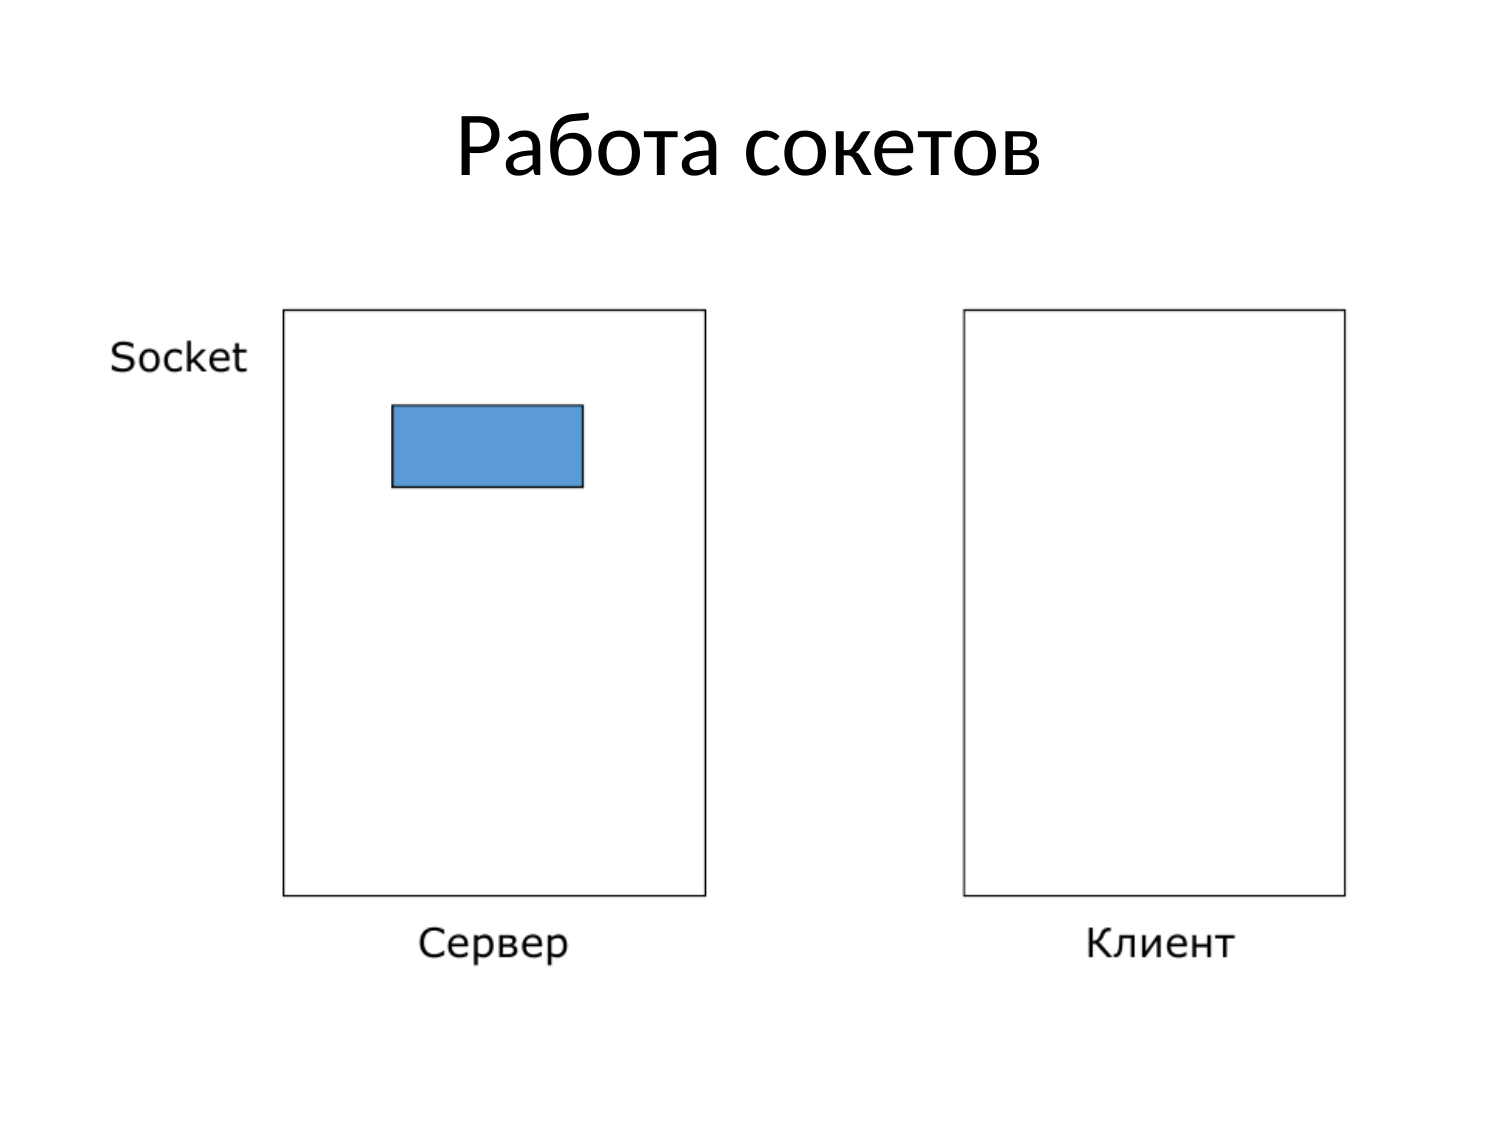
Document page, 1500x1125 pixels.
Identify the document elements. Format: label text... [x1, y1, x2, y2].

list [74, 263, 1426, 1004]
title Работа сокетов [75, 45, 1425, 233]
